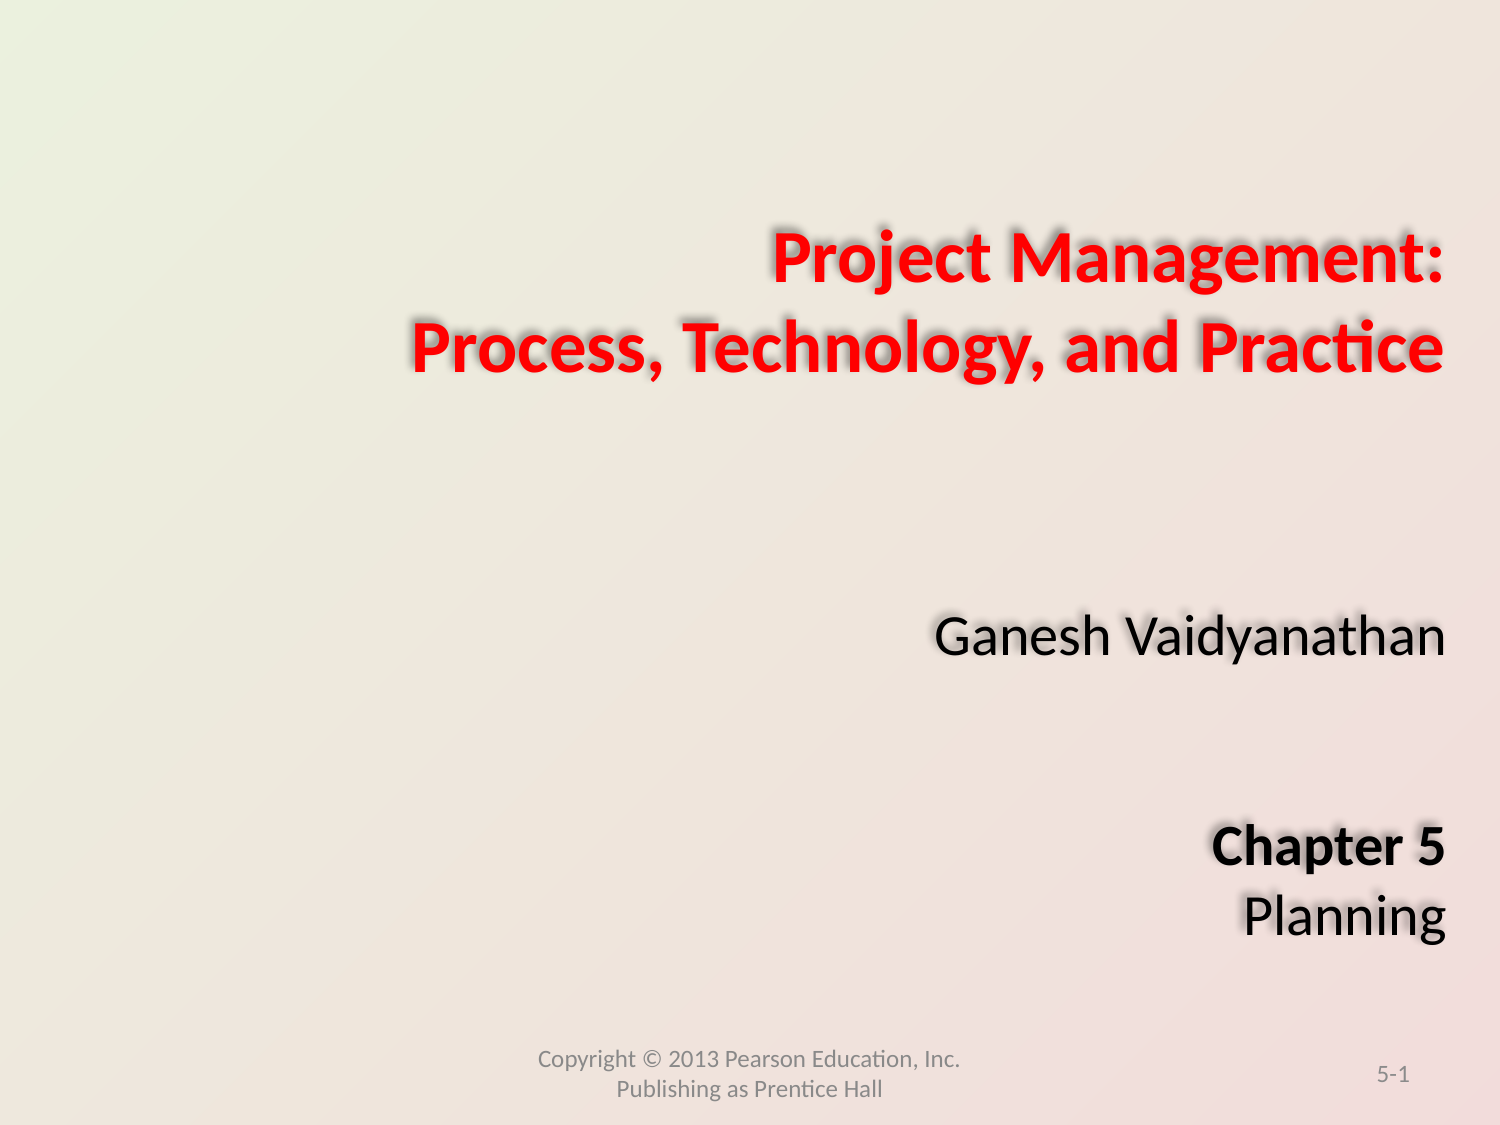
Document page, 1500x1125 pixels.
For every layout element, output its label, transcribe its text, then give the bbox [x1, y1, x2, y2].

footer Copyright © 2013 Pearson Education, Inc. Publishing as Prentice Hall [512, 1042, 988, 1103]
slide_number 5-1 [1074, 1042, 1425, 1103]
text_box Project Management: Process, Technology, and Practice Ganesh Vaidyanathan Chapter 5 Planning [396, 199, 1462, 955]
